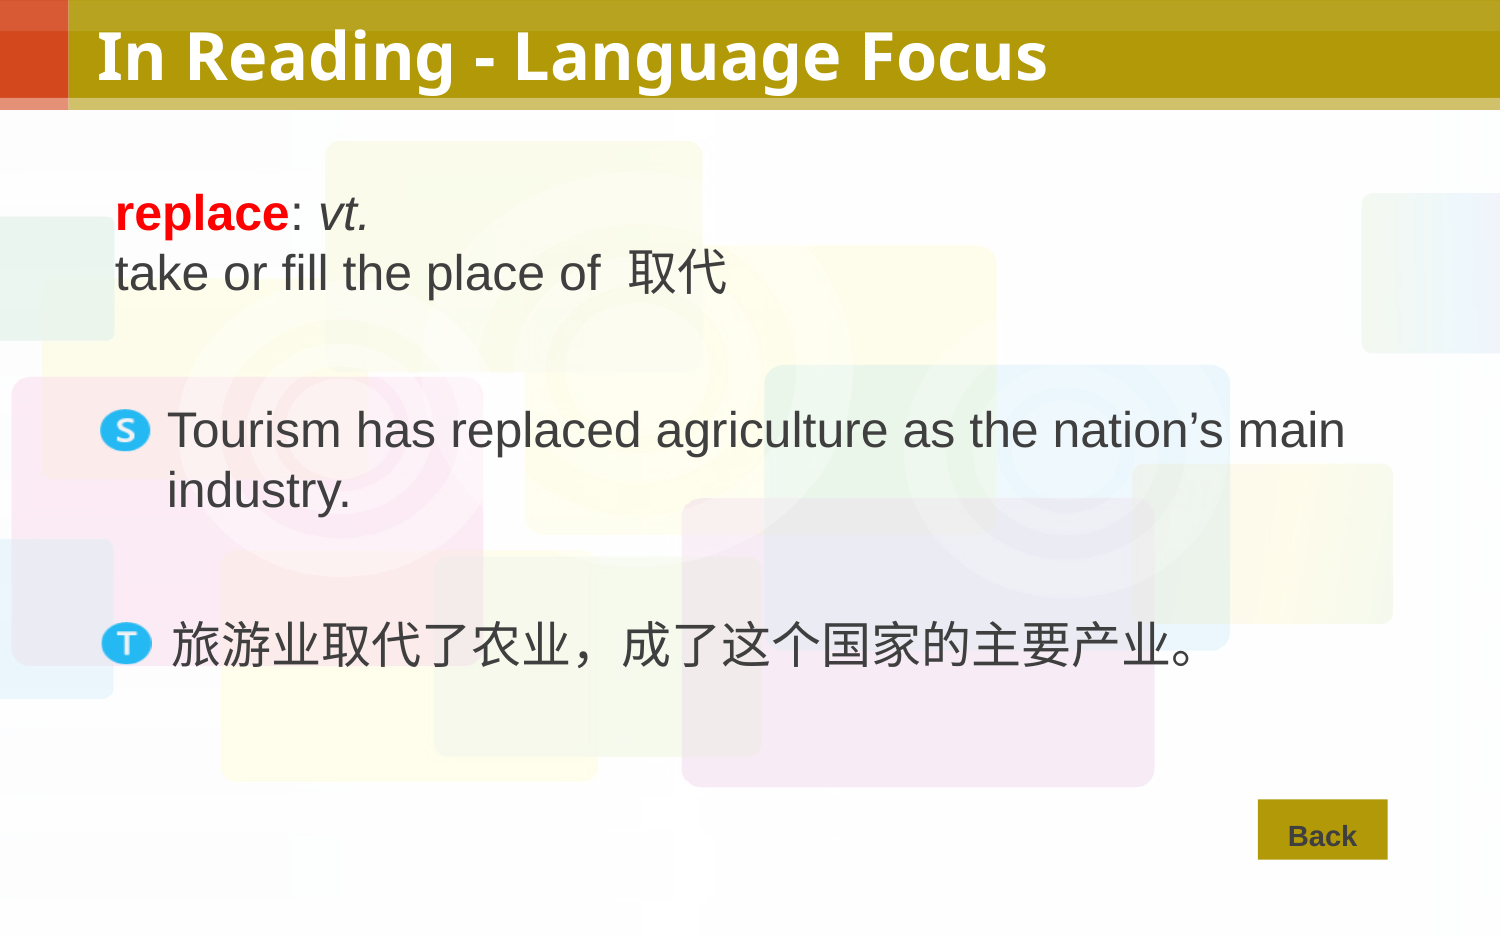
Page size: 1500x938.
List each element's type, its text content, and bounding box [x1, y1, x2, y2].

text_box 旅游业取代了农业，成了这个国家的主要产业。 [156, 605, 1409, 681]
picture [100, 622, 152, 666]
text_box Tourism has replaced agriculture as the nation’s main industry. [152, 389, 1470, 525]
title In Reading - Language Focus [82, 11, 1429, 105]
text_box Back [1257, 799, 1388, 860]
text_box replace: vt. take or fill the place of 取代 [100, 173, 1500, 309]
picture [100, 409, 152, 453]
